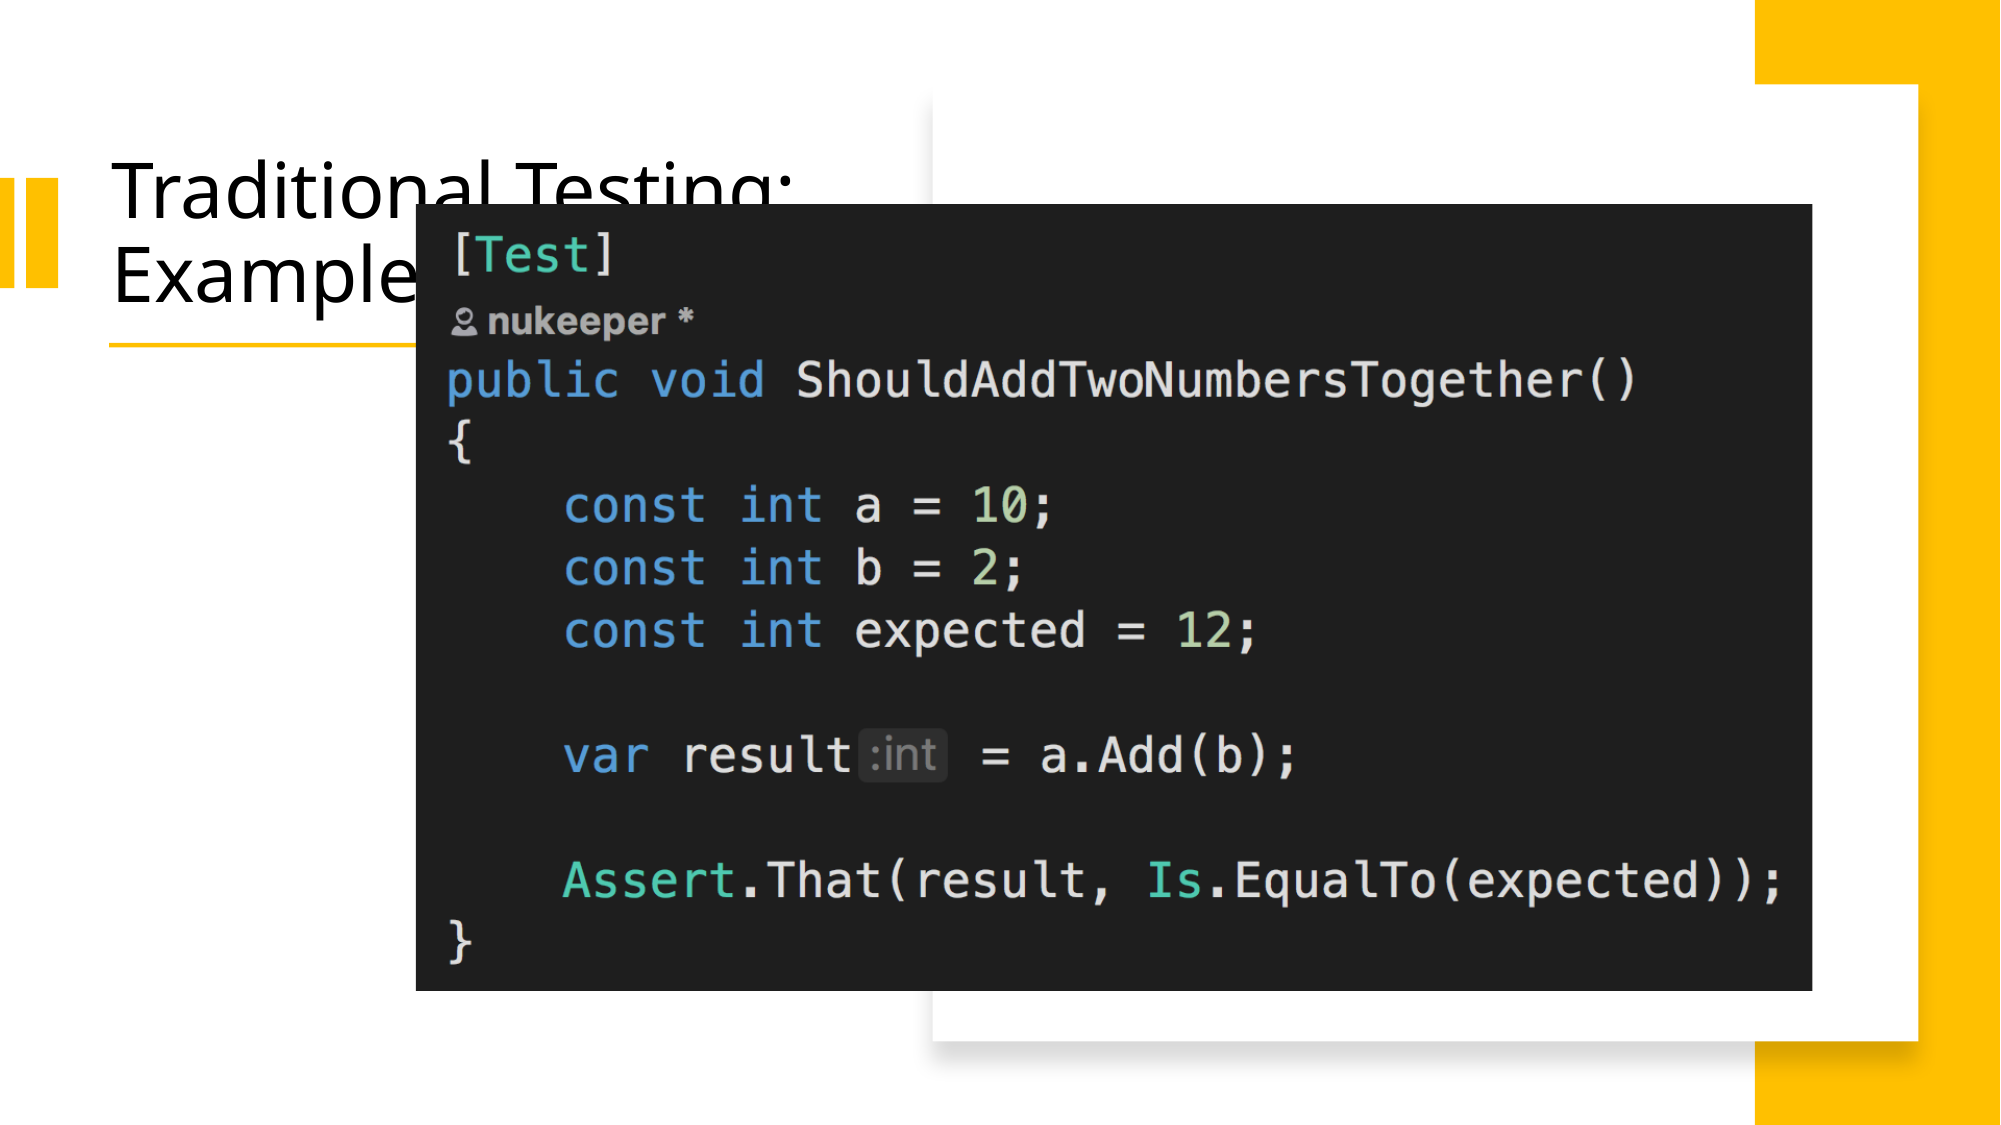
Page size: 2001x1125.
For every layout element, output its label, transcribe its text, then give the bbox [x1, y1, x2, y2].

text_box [0, 177, 59, 289]
text_box [1754, 0, 2000, 1125]
text_box [0, 0, 1754, 1125]
text_box [932, 83, 1919, 1042]
picture [415, 204, 1813, 991]
text_box [108, 342, 415, 348]
title Traditional Testing: Example Based [96, 143, 845, 329]
